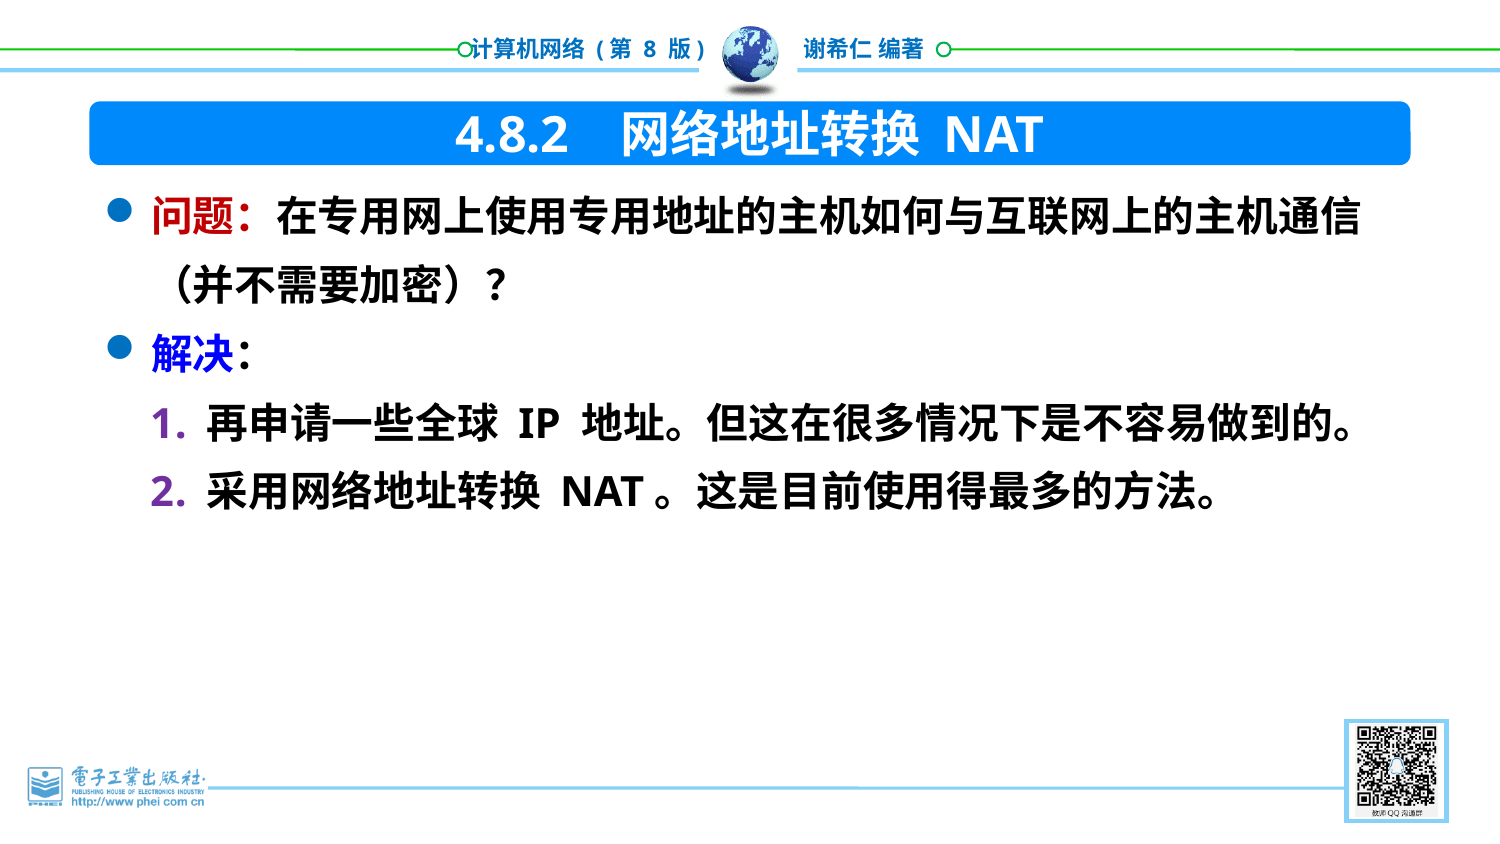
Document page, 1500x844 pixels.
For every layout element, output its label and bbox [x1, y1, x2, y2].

text_box [89, 94, 1411, 523]
picture [1355, 724, 1438, 817]
picture [23, 764, 208, 809]
picture [720, 24, 780, 94]
